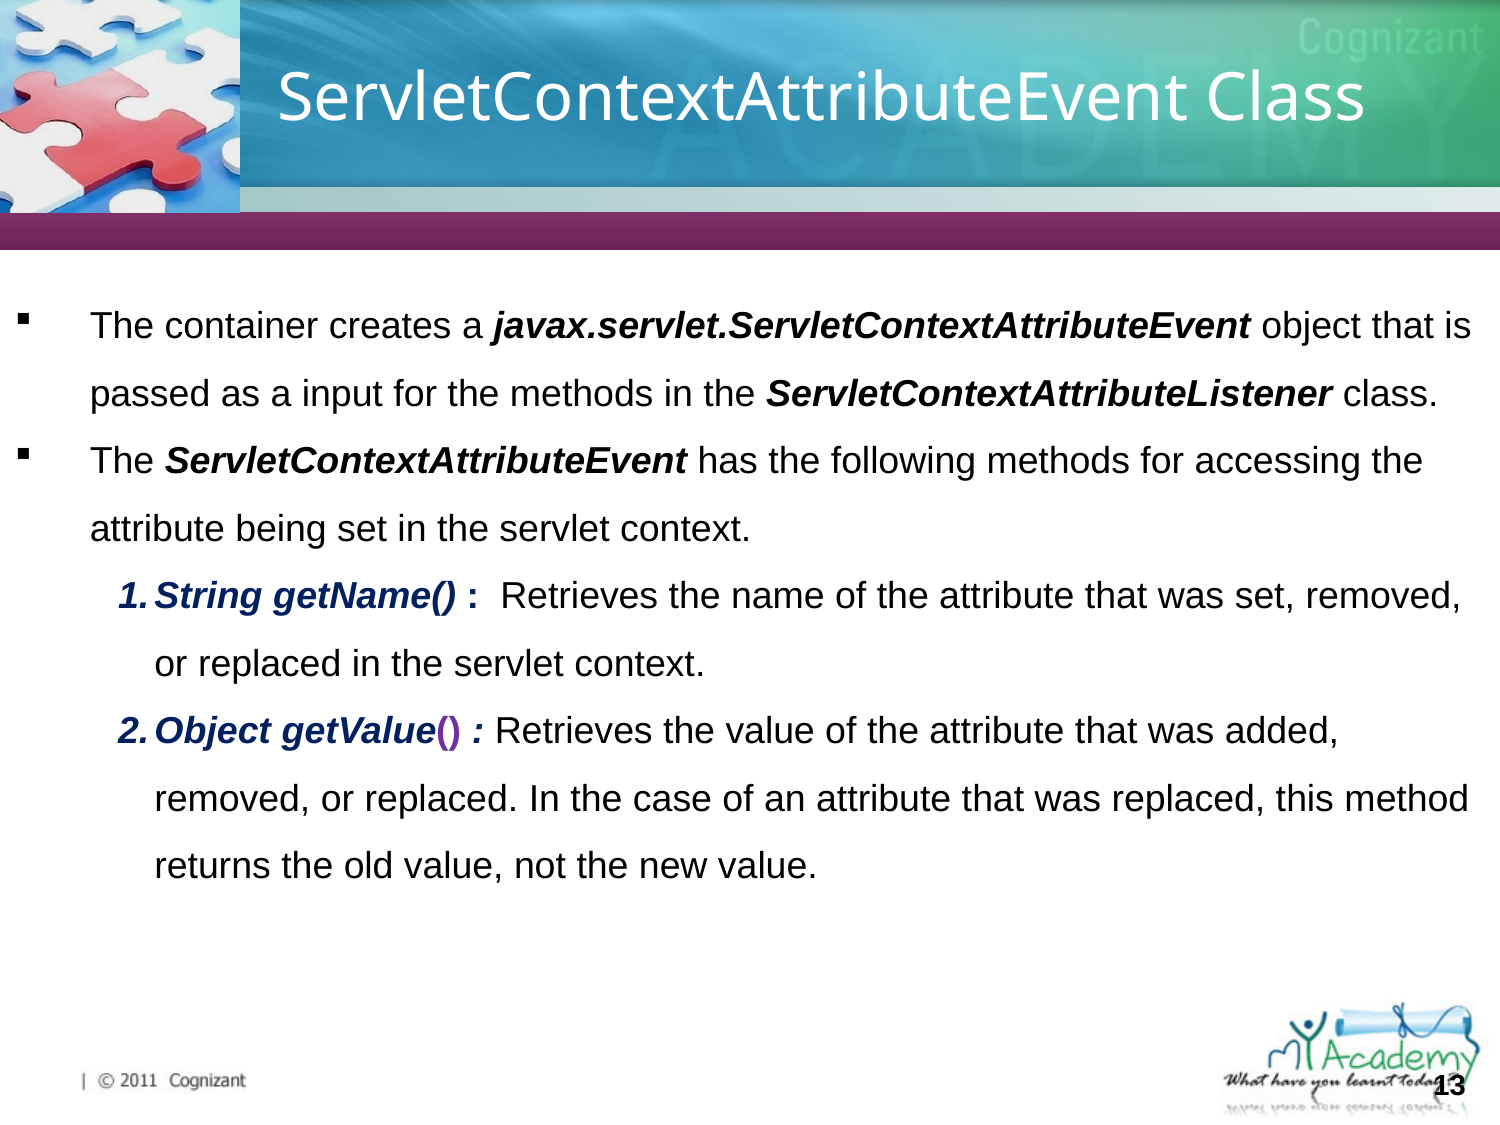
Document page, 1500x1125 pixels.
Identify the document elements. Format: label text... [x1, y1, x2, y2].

slide_number 13 [1418, 1059, 1492, 1112]
picture [0, 0, 262, 213]
picture [0, 250, 1500, 1125]
text_box The container creates a javax.servlet.ServletContextAttributeEvent object that is passed as a input for the methods in the ServletContextAttributeListener class. The ServletContextAttributeEvent has the following methods for accessing the attribute being set in the servlet context. String getName() : Retrieves the name of the attribute that was set, removed, or replaced in the servlet context. Object getValue() : Retrieves the value of the attribute that was added, removed, or replaced. In the case of an attribute that was replaced, this method returns the old value, not the new value. [0, 271, 1488, 894]
title ServletContextAttributeEvent Class [262, 0, 1500, 188]
